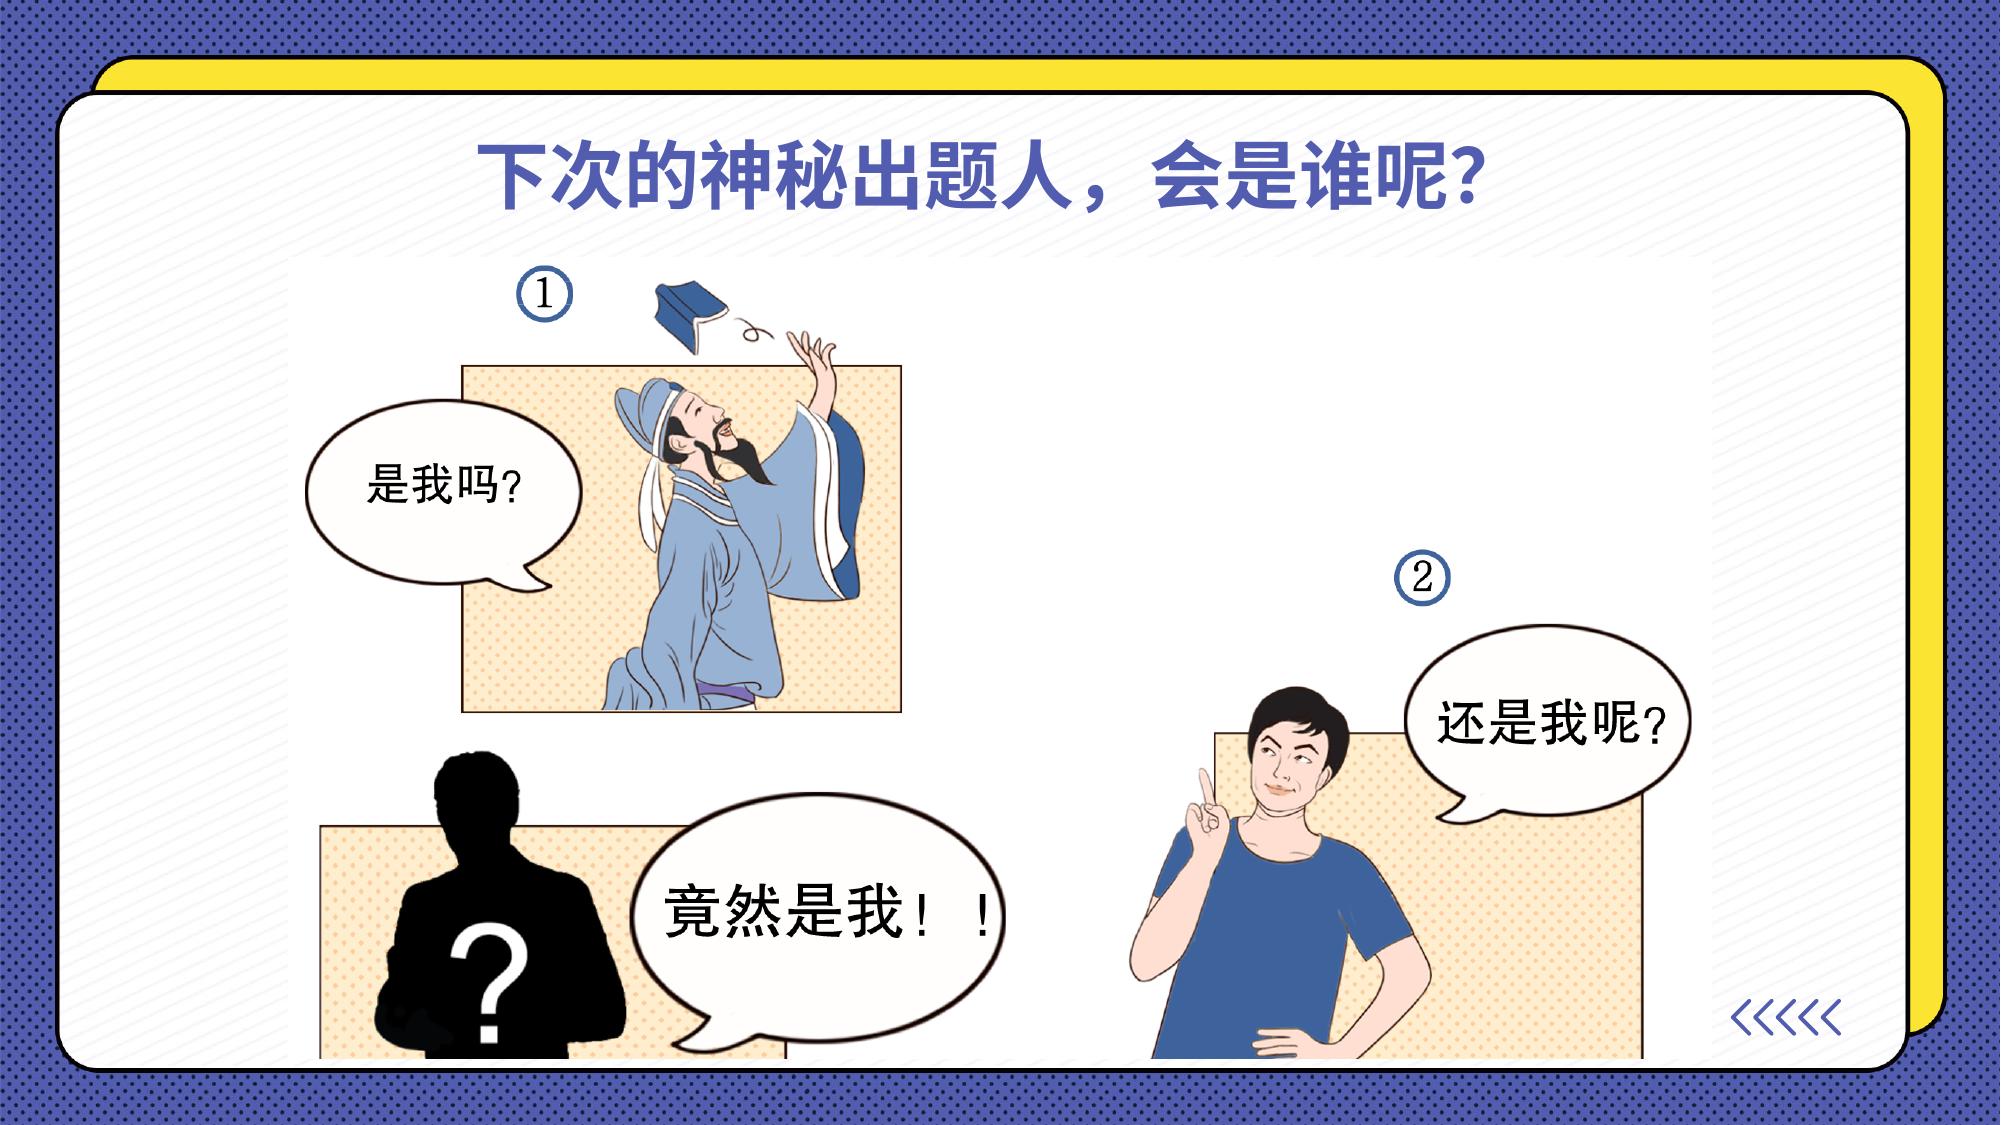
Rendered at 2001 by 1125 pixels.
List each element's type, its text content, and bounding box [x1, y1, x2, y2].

text_box 下次的神秘出题人，会是谁呢？ [460, 120, 1540, 226]
picture [0, 0, 2000, 1125]
